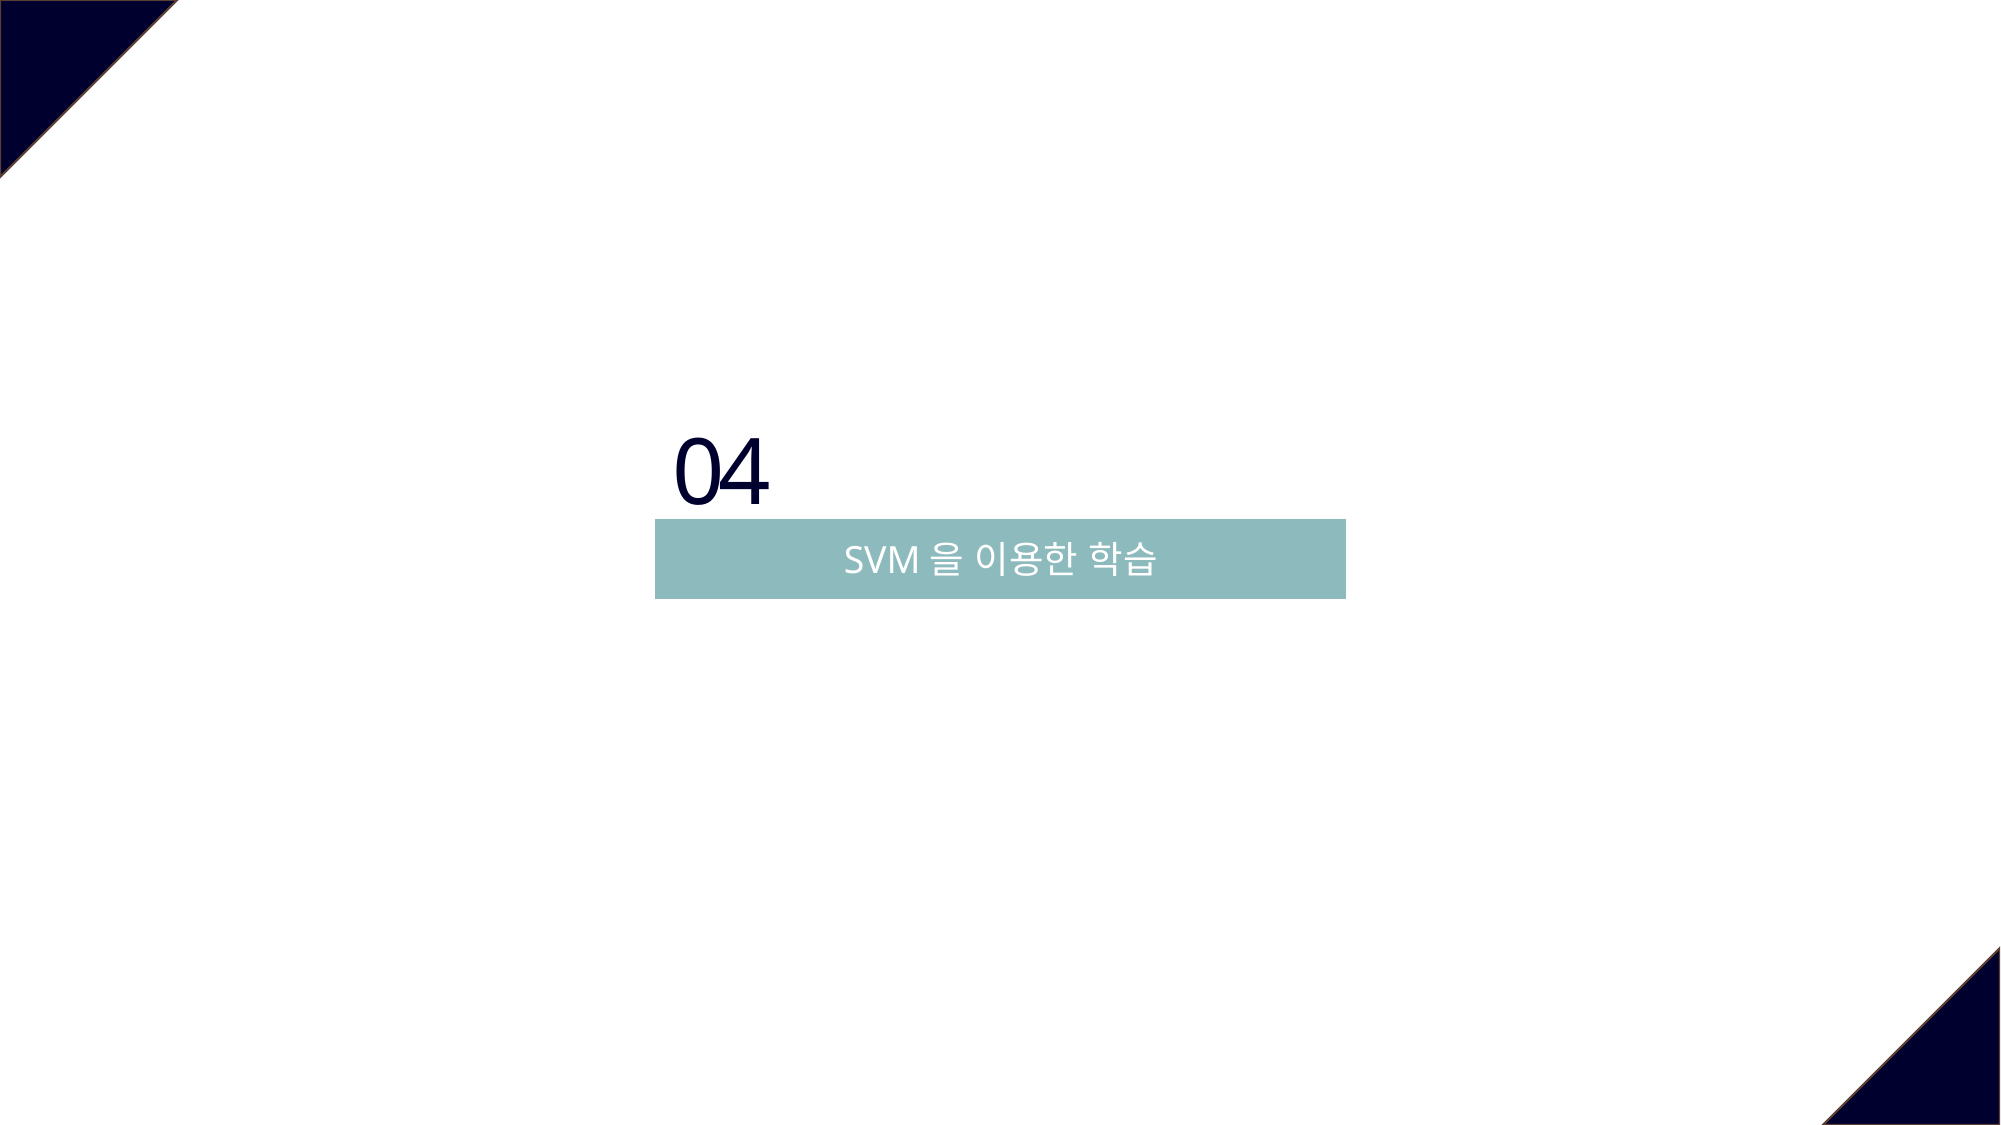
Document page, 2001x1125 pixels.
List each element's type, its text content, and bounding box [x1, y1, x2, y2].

text_box SVM을 이용한 학습 [655, 519, 1346, 599]
text_box 04 [657, 405, 786, 519]
